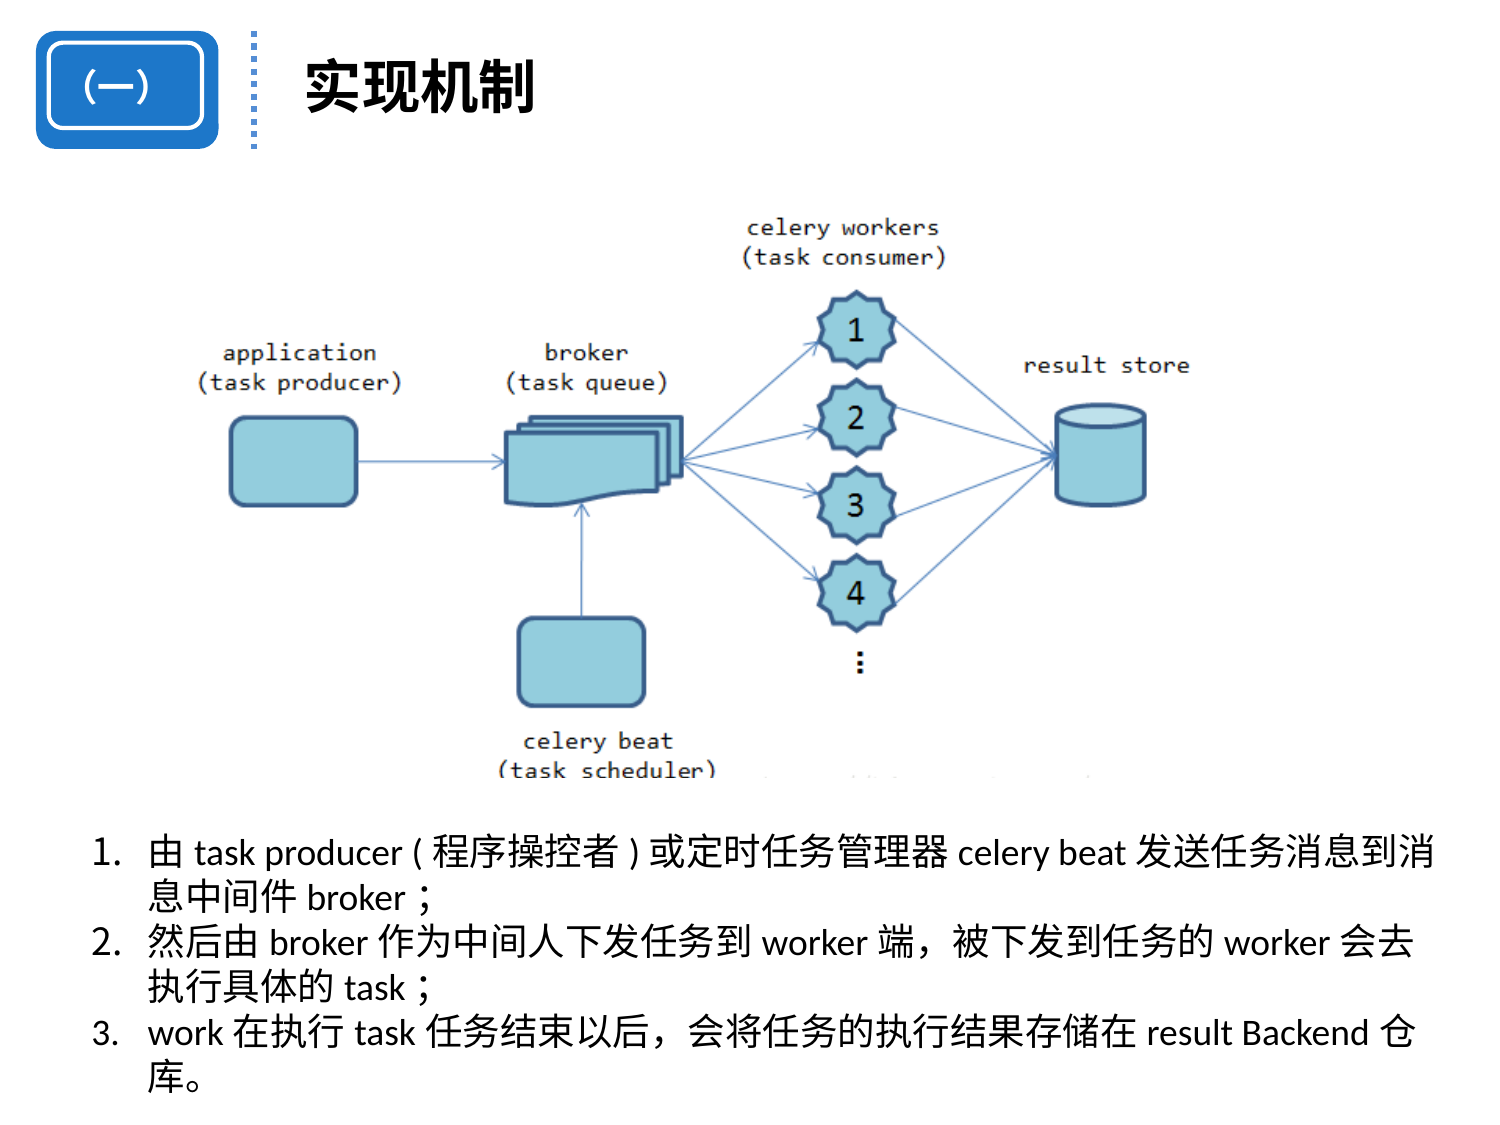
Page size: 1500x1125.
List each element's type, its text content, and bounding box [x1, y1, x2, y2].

text_box 由task producer (程序操控者)或定时任务管理器celery beat发送任务消息到消息中间件broker； 然后由broker作为中间人下发任务到worker端，被下发到任务的worker会去执行具体的task； work在执行task任务结束以后，会将任务的执行结果存储在result Backend仓库。 [76, 820, 1463, 1106]
picture [170, 160, 1233, 778]
text_box （一） [45, 56, 188, 117]
text_box [46, 40, 205, 131]
text_box 实现机制 [289, 42, 1412, 128]
text_box [33, 28, 221, 152]
